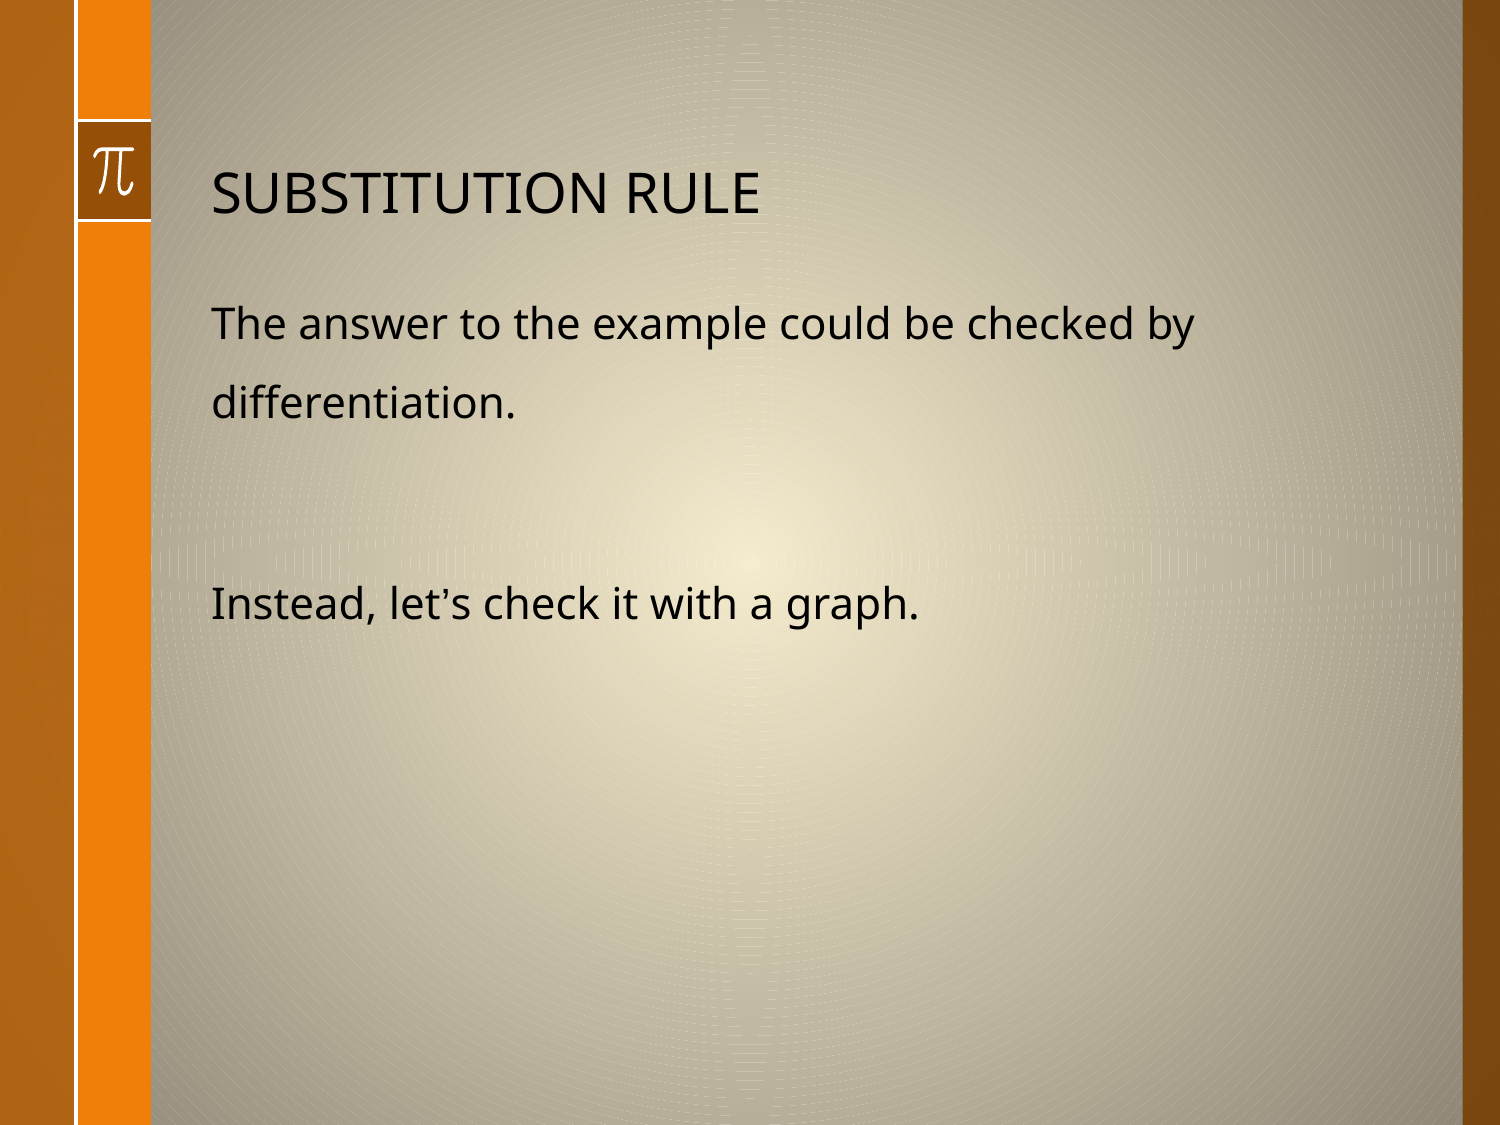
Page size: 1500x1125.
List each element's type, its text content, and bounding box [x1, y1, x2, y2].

list The answer to the example could be checked by differentiation. Instead, let’s check it with a graph. [196, 262, 1400, 1013]
title SUBSTITUTION RULE [196, 29, 1400, 233]
